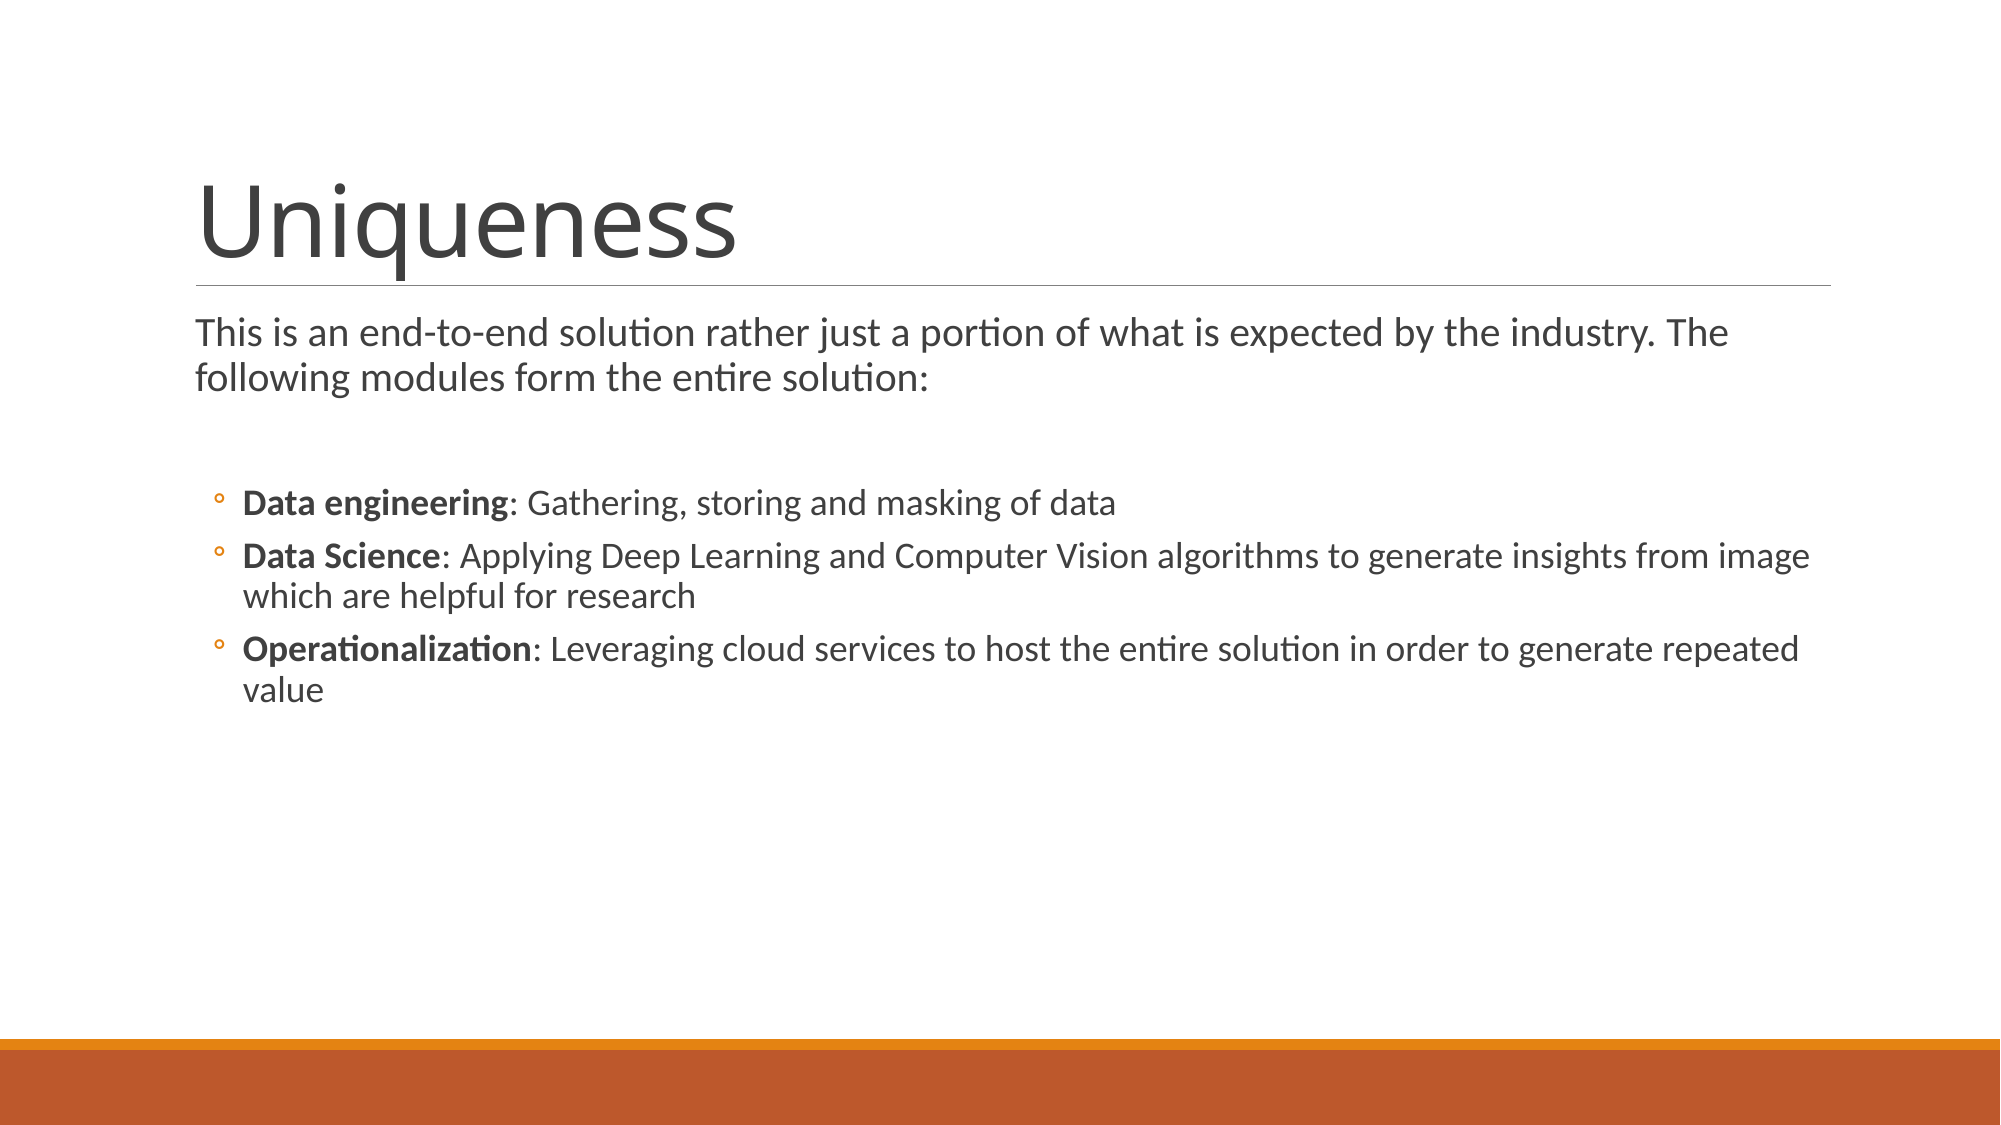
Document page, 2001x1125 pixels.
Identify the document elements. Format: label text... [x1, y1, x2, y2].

list This is an end-to-end solution rather just a portion of what is expected by the industry. The following modules form the entire solution: Data engineering: Gathering, storing and masking of data Data Science: Applying Deep Learning and Computer Vision algorithms to generate insights from image which are helpful for research Operationalization: Leveraging cloud services to host the entire solution in order to generate repeated value [180, 302, 1830, 963]
title Uniqueness [180, 47, 1830, 285]
